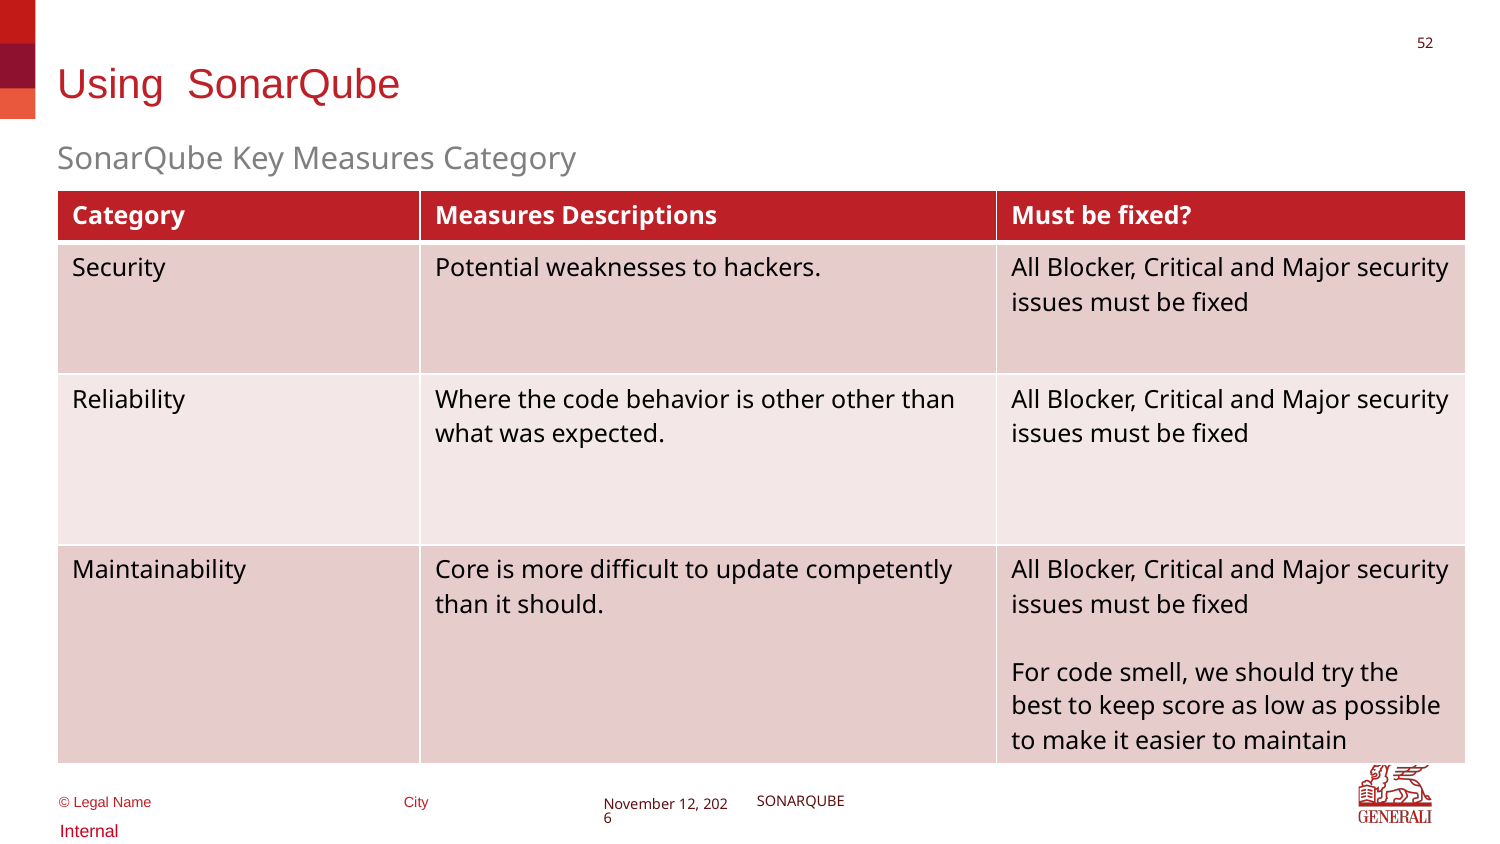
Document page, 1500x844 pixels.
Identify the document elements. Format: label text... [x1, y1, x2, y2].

slide_number 52 [1400, 33, 1434, 56]
table_cell Security [58, 245, 419, 373]
table_cell Reliability [58, 375, 419, 544]
table_cell Potential weaknesses to hackers. [421, 245, 996, 373]
table_cell Where the code behavior is other other than what was expected. [421, 375, 996, 544]
table_header Measures Descriptions [421, 191, 996, 240]
table_cell Core is more difficult to update competently than it should. [421, 546, 996, 763]
table_cell Maintainability [58, 546, 419, 763]
table_header Category [58, 191, 419, 240]
table_header Must be fixed? [997, 191, 1465, 240]
table_cell All Blocker, Critical and Major security issues must be fixed [997, 375, 1465, 544]
footer SONARQUBE [756, 794, 1232, 809]
table_cell All Blocker, Critical and Major security issues must be fixed [997, 245, 1465, 373]
subtitle SonarQube Key Measures Category [56, 138, 1433, 186]
title Using SonarQube [56, 57, 1433, 134]
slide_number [603, 794, 735, 809]
table_cell All Blocker, Critical and Major security issues must be fixed For code smell, we should try the best to keep score as low as possible to make it easier to maintain [997, 546, 1465, 763]
